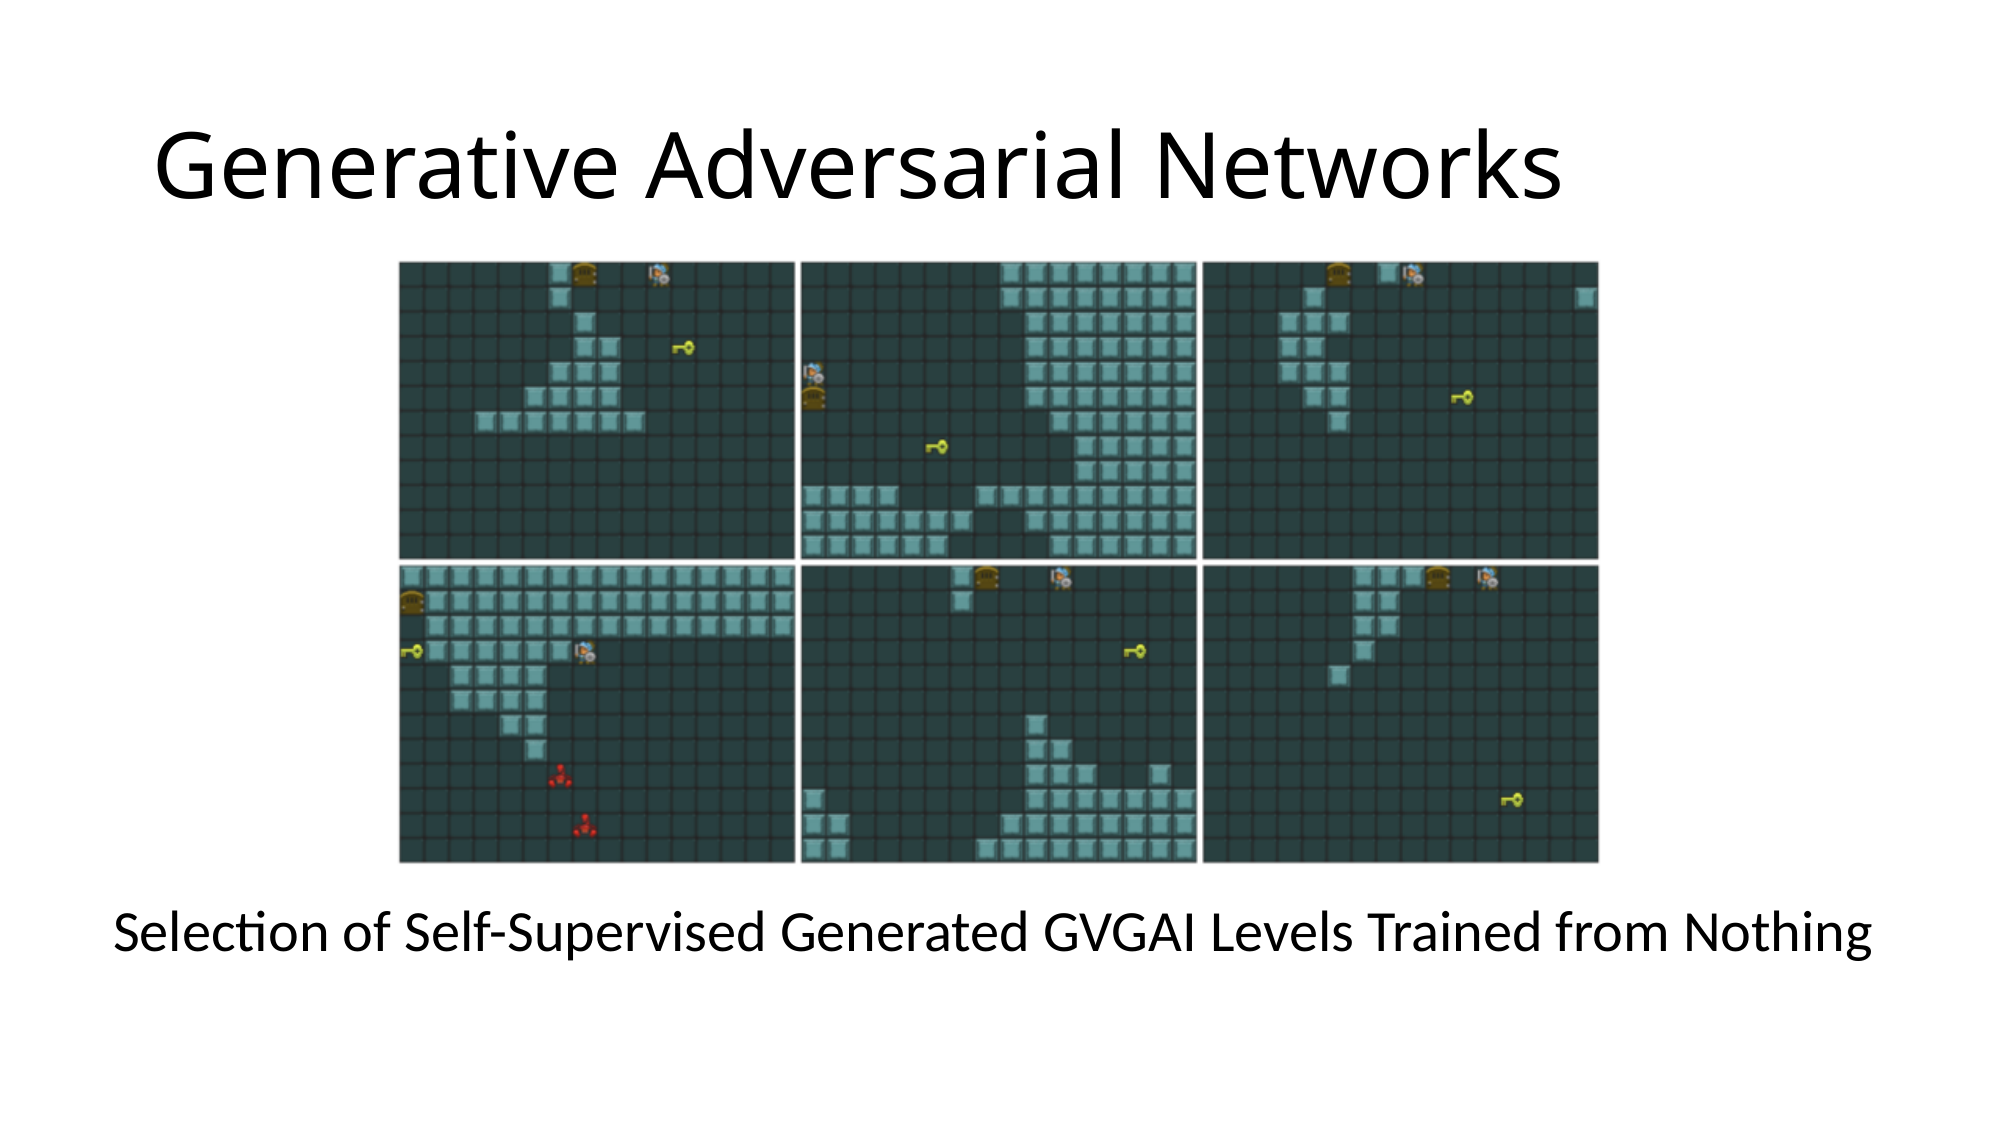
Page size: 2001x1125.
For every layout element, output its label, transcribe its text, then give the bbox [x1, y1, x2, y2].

title Generative Adversarial Networks [137, 59, 1863, 278]
picture [392, 252, 1608, 873]
list Selection of Self-Supervised Generated GVGAI Levels Trained from Nothing [98, 893, 1902, 1014]
